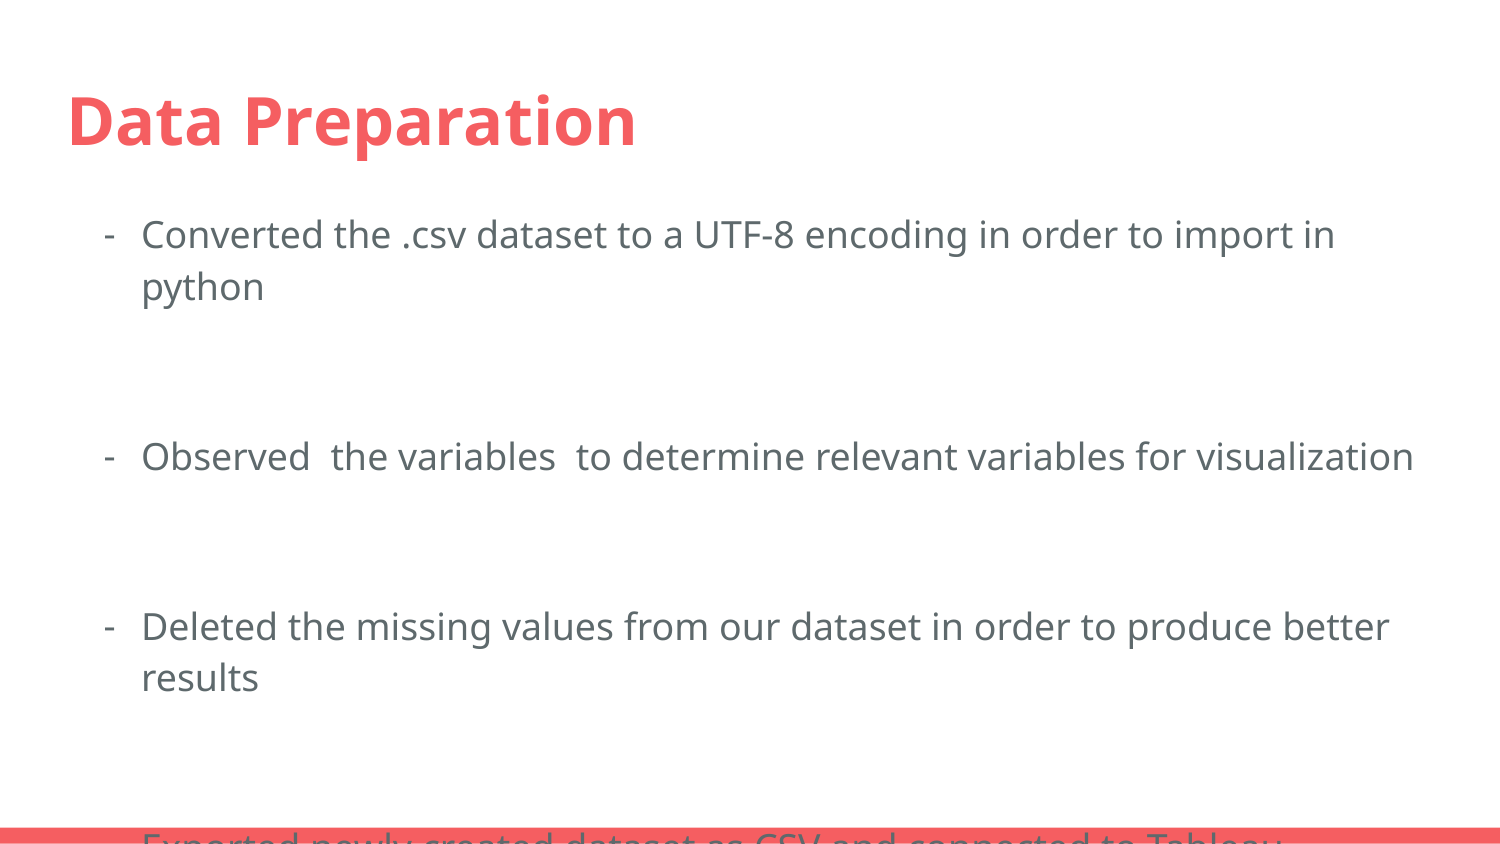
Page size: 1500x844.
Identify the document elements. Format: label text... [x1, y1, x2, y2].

list Converted the .csv dataset to a UTF-8 encoding in order to import in python Observed the variables to determine relevant variables for visualization Deleted the missing values from our dataset in order to produce better results Exported newly created dataset as CSV and connected to Tableau Dashboard [51, 189, 1449, 750]
title Data Preparation [51, 64, 1449, 167]
